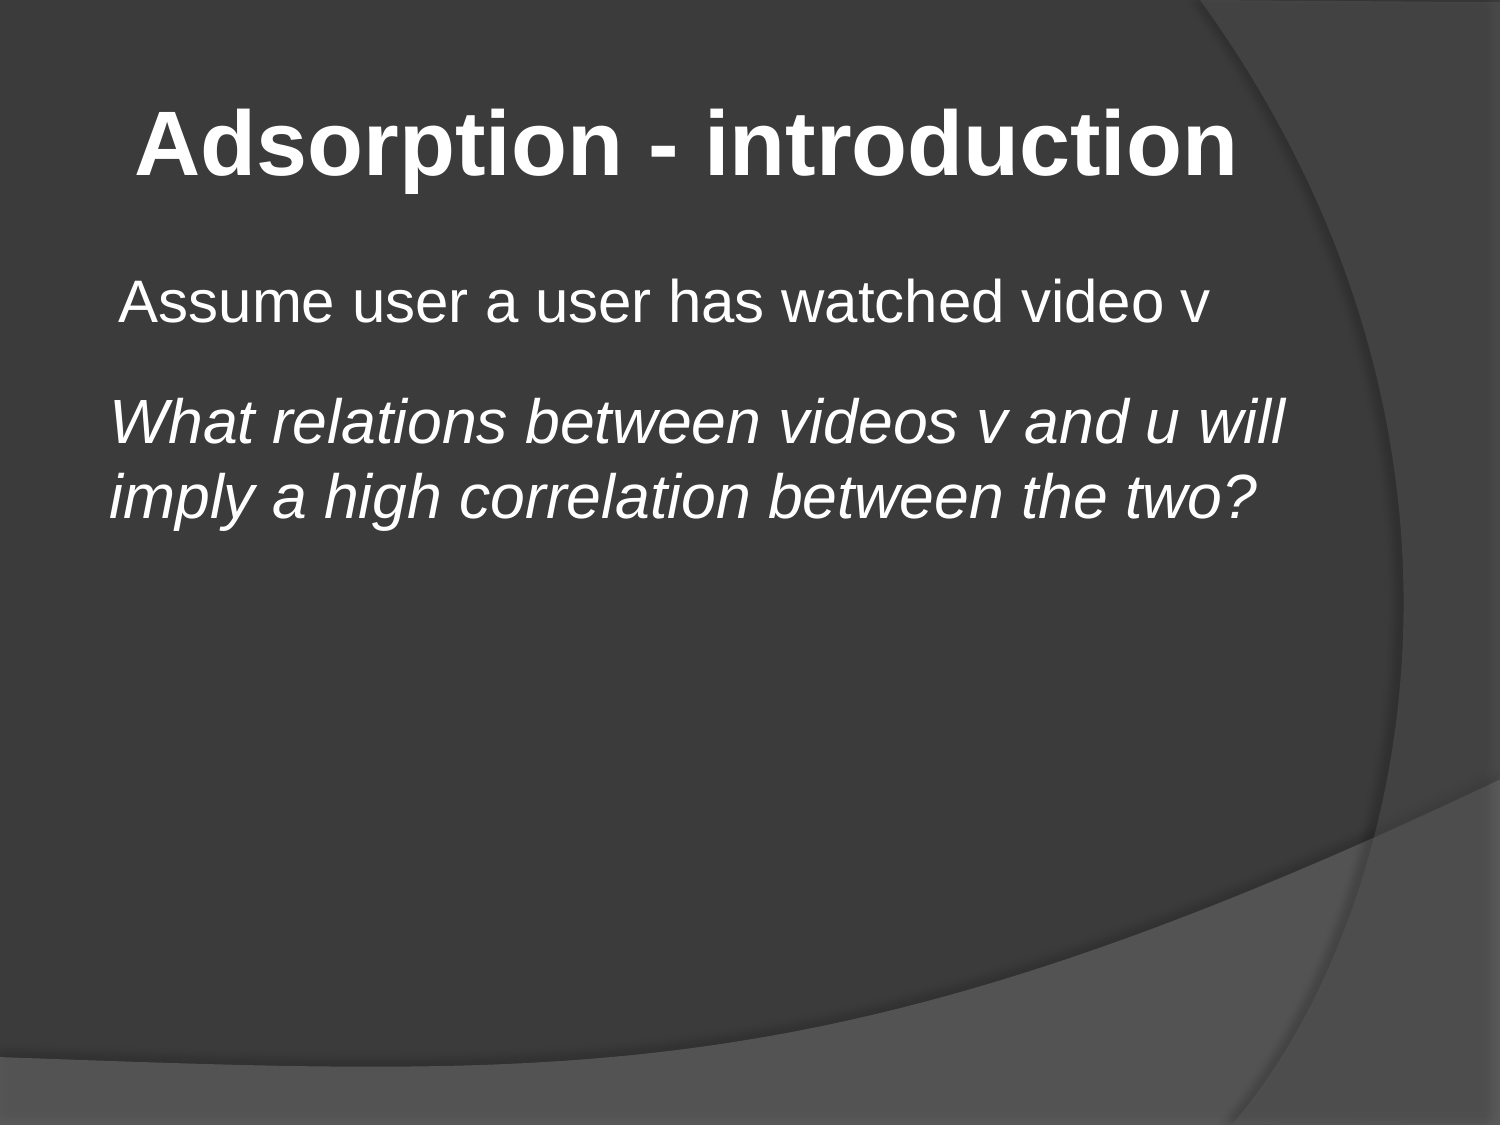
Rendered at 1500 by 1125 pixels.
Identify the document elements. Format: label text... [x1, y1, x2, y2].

list Assume user a user has watched video v [98, 255, 1324, 343]
text_box What relations between videos v and u will imply a high correlation between the two? [88, 373, 1314, 539]
title Adsorption - introduction [75, 45, 1300, 233]
